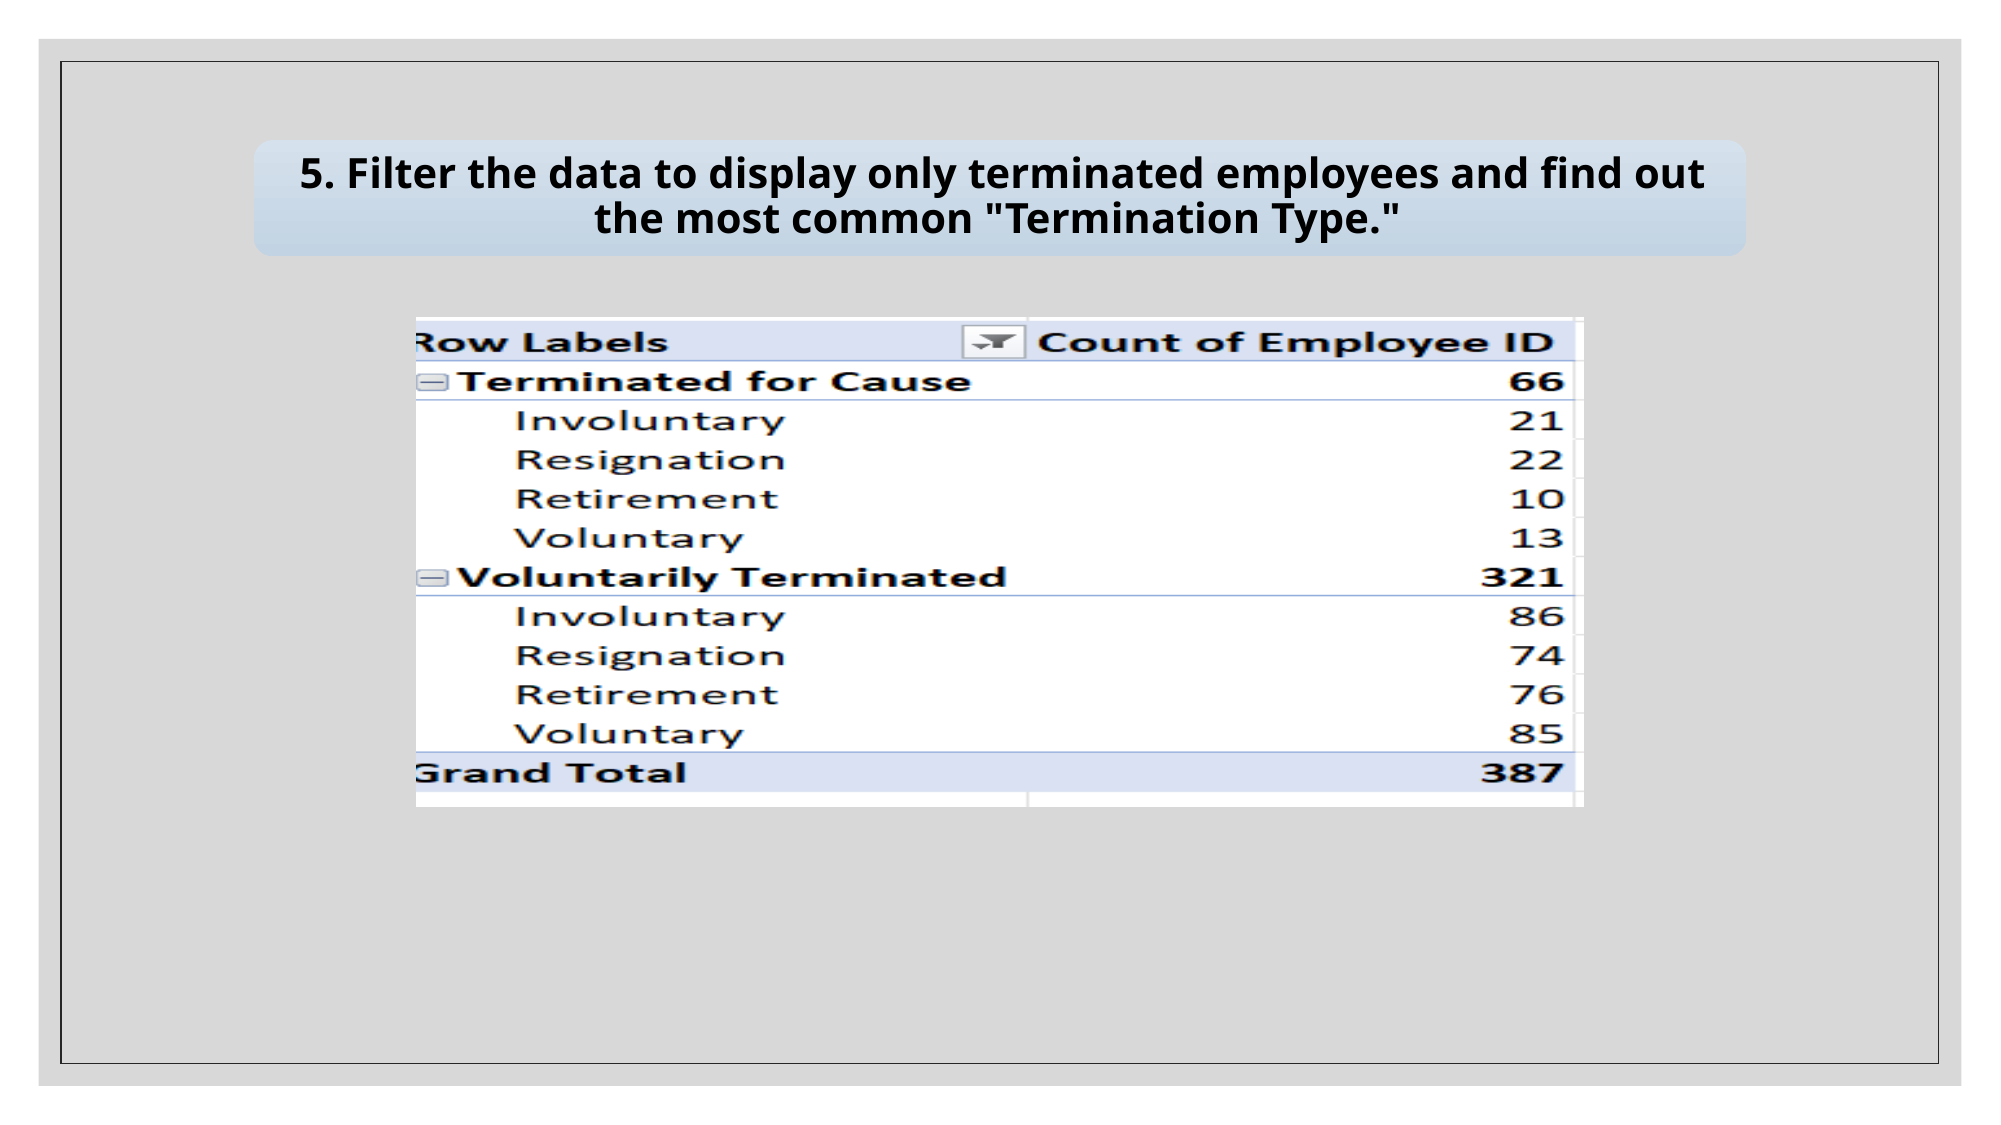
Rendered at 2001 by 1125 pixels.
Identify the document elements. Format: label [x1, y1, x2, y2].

picture [416, 317, 1584, 808]
text_box [253, 139, 1747, 257]
